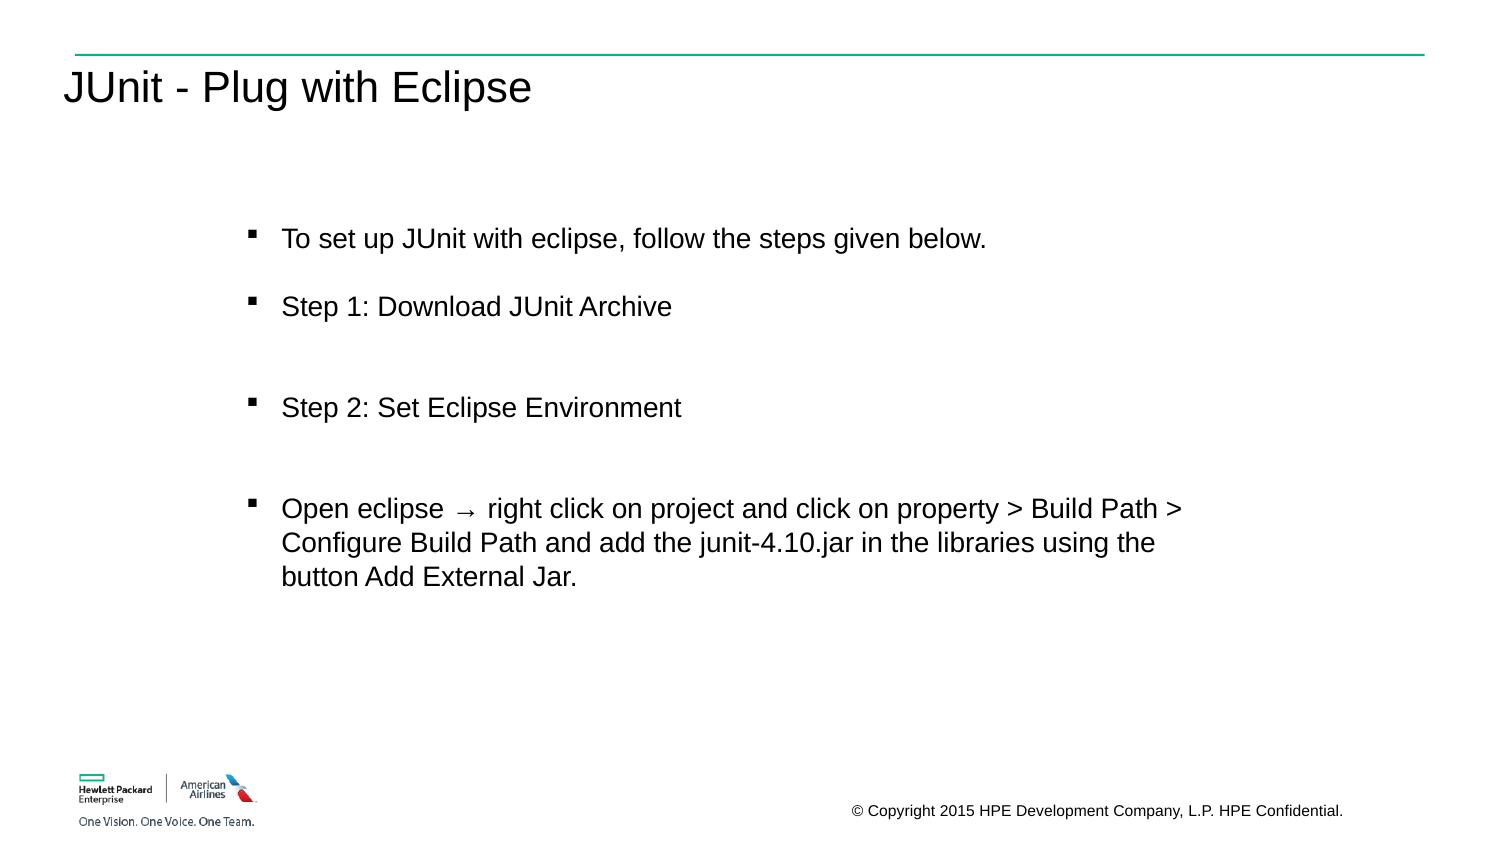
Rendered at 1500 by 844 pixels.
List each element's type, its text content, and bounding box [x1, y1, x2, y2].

picture [74, 773, 258, 831]
text_box To set up JUnit with eclipse, follow the steps given below. Step 1: Download JUnit Archive Step 2: Set Eclipse Environment Open eclipse → right click on project and click on property > Build Path > Configure Build Path and add the junit-4.10.jar in the libraries using the button Add External Jar. [231, 213, 1251, 701]
text_box JUnit - Plug with Eclipse [48, 51, 617, 153]
